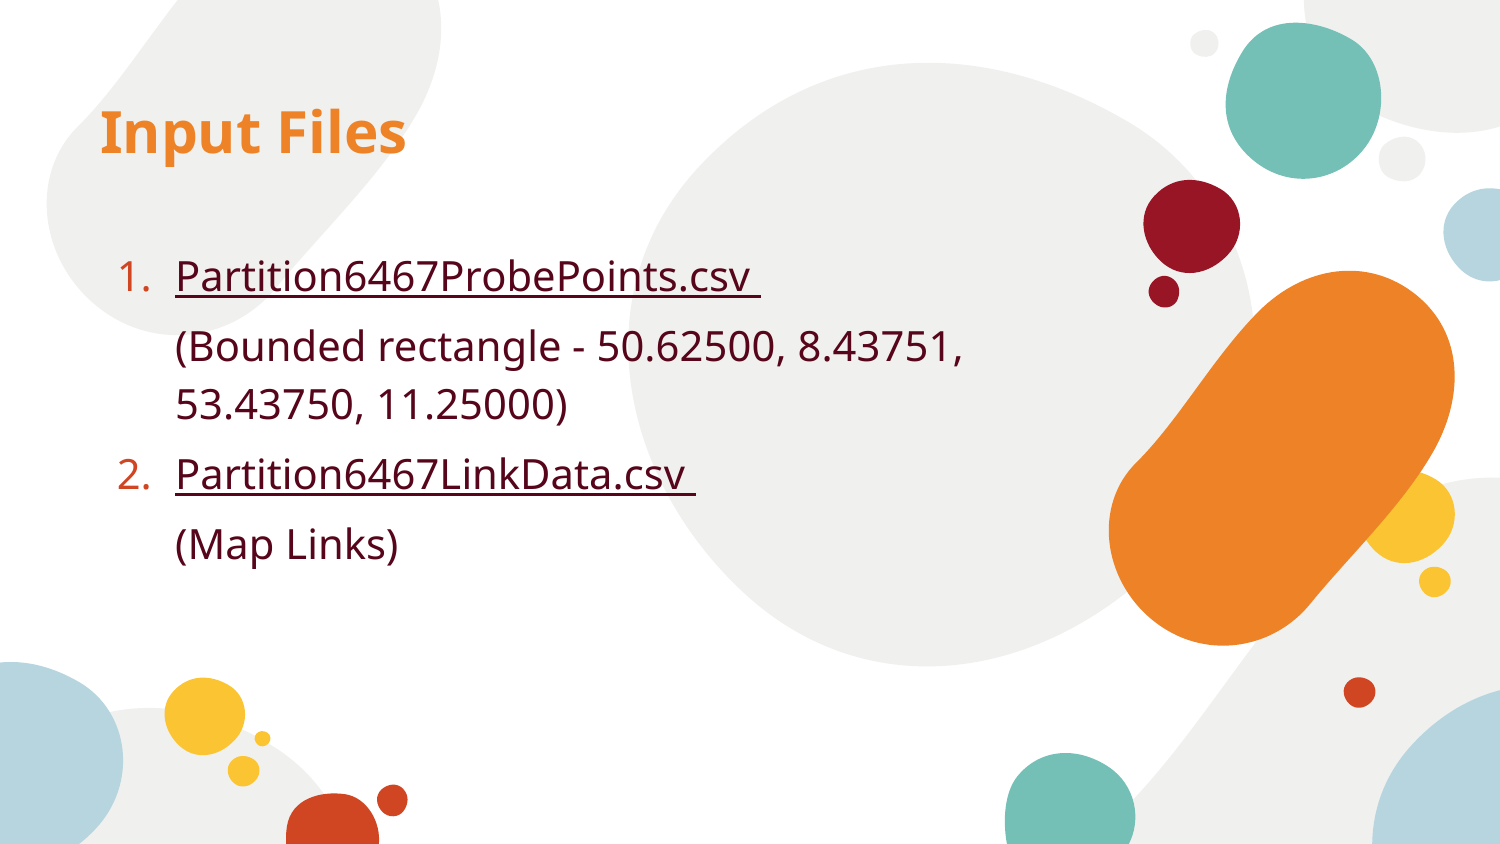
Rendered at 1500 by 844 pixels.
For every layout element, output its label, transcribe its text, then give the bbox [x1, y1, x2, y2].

list Partition6467ProbePoints.csv (Bounded rectangle - 50.62500, 8.43751, 53.43750, 11.25000) Partition6467LinkData.csv (Map Links) [100, 207, 1067, 665]
title Input Files [100, 60, 1067, 166]
